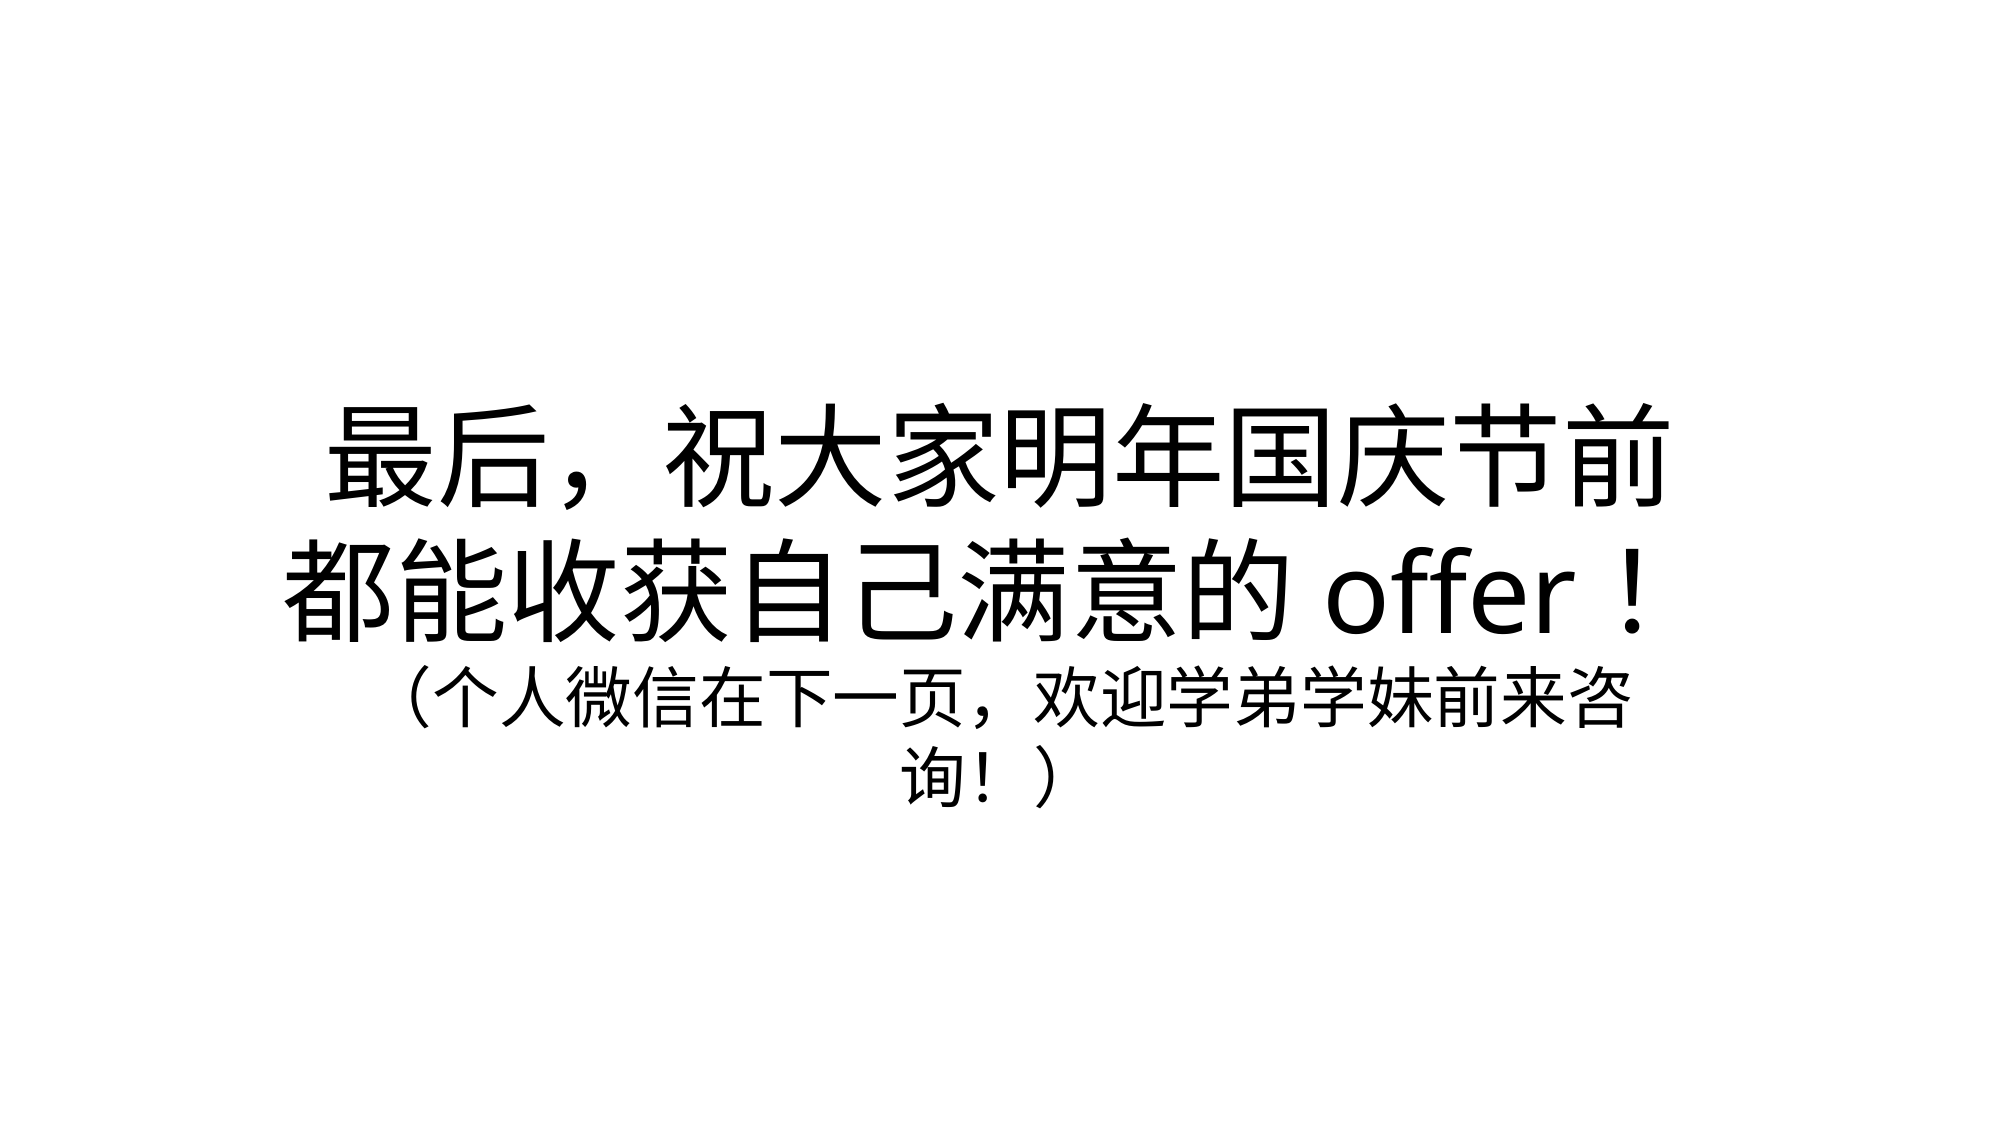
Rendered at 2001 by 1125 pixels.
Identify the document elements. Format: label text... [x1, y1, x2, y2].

text_box 最后，祝大家明年国庆节前都能收获自己满意的offer！ （个人微信在下一页，欢迎学弟学妹前来咨询！） [262, 378, 1738, 823]
